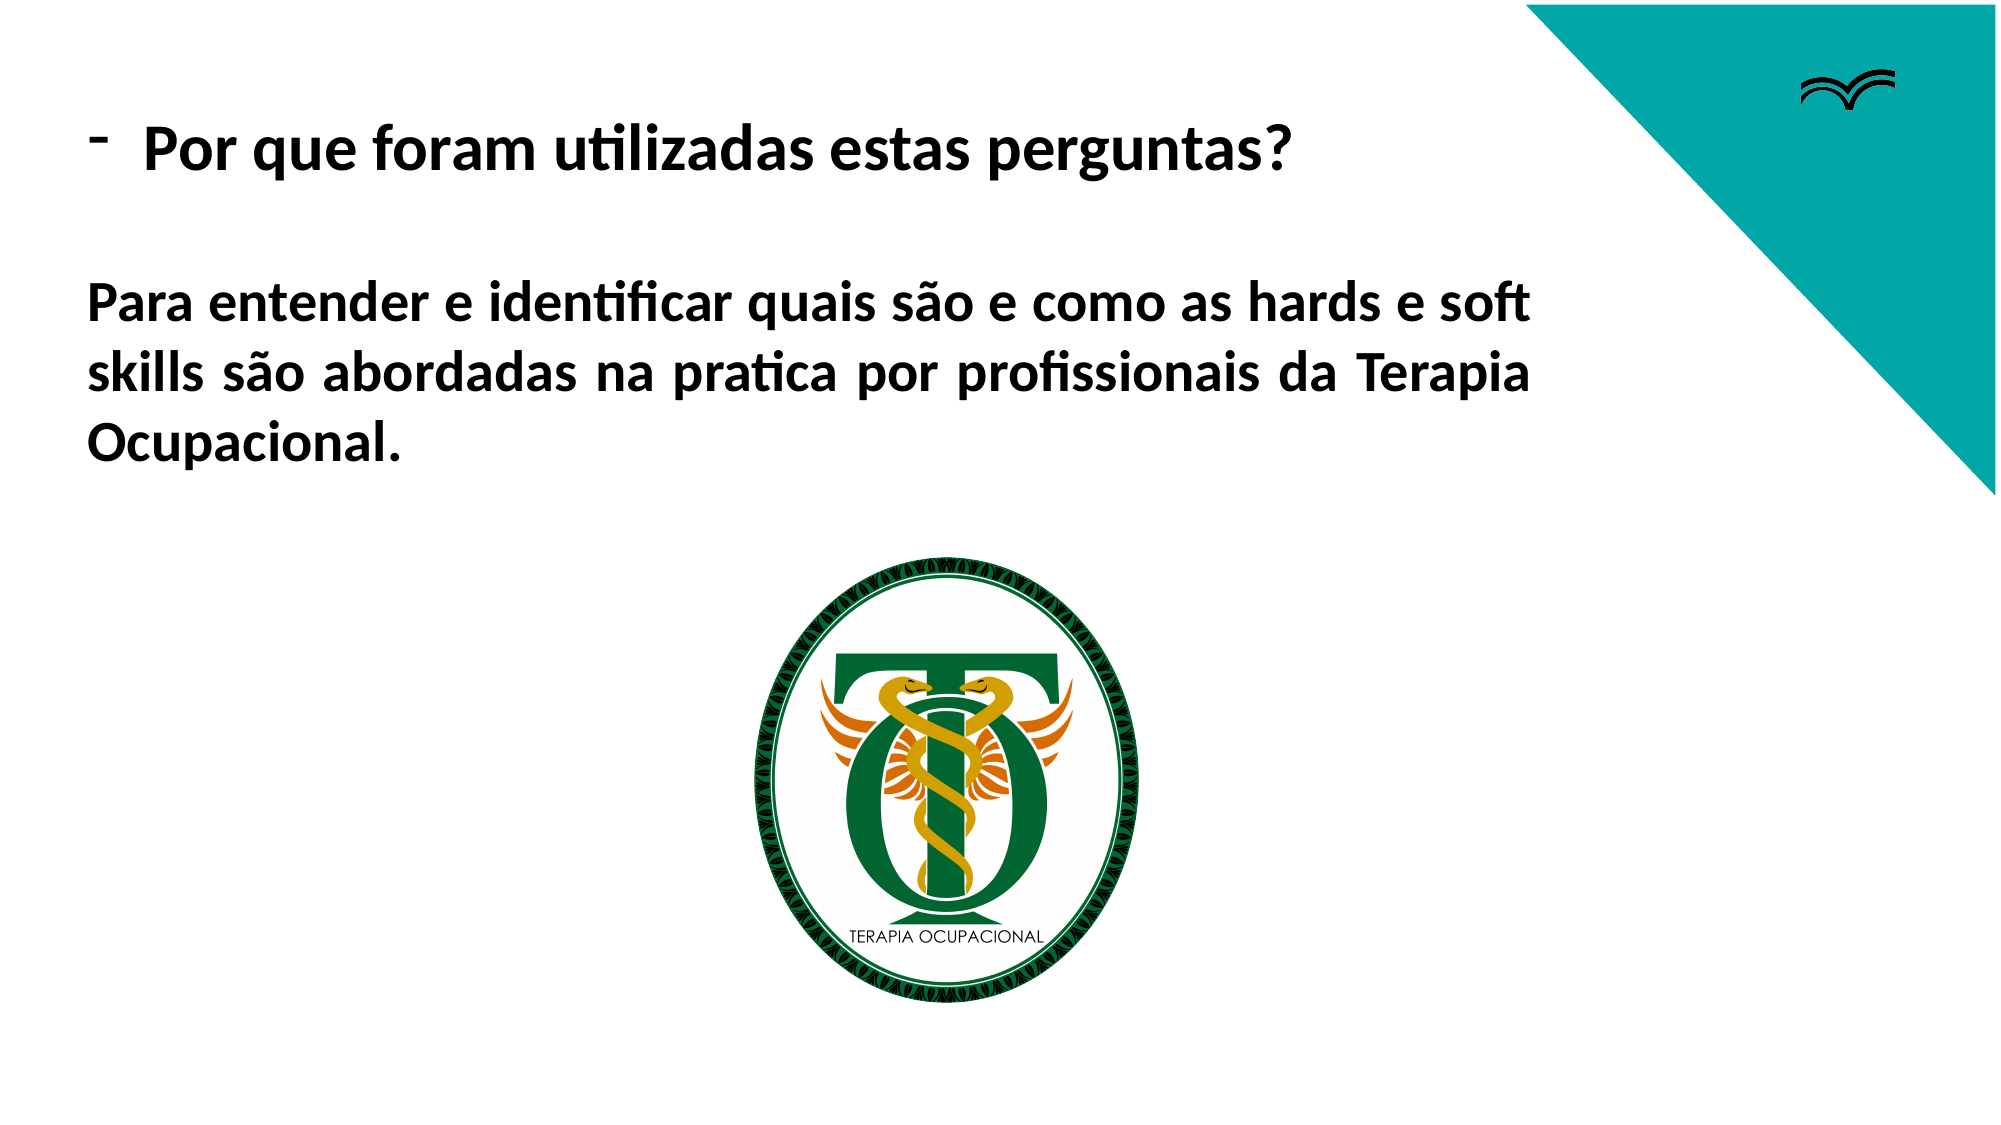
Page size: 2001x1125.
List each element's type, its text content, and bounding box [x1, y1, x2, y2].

picture [1786, 56, 1910, 114]
text_box [1523, 3, 1997, 499]
text_box Por que foram utilizadas estas perguntas? Para entender e identificar quais são e como as hards e soft skills são abordadas na pratica por profissionais da Terapia Ocupacional. [72, 96, 1547, 571]
picture [723, 557, 1169, 1003]
